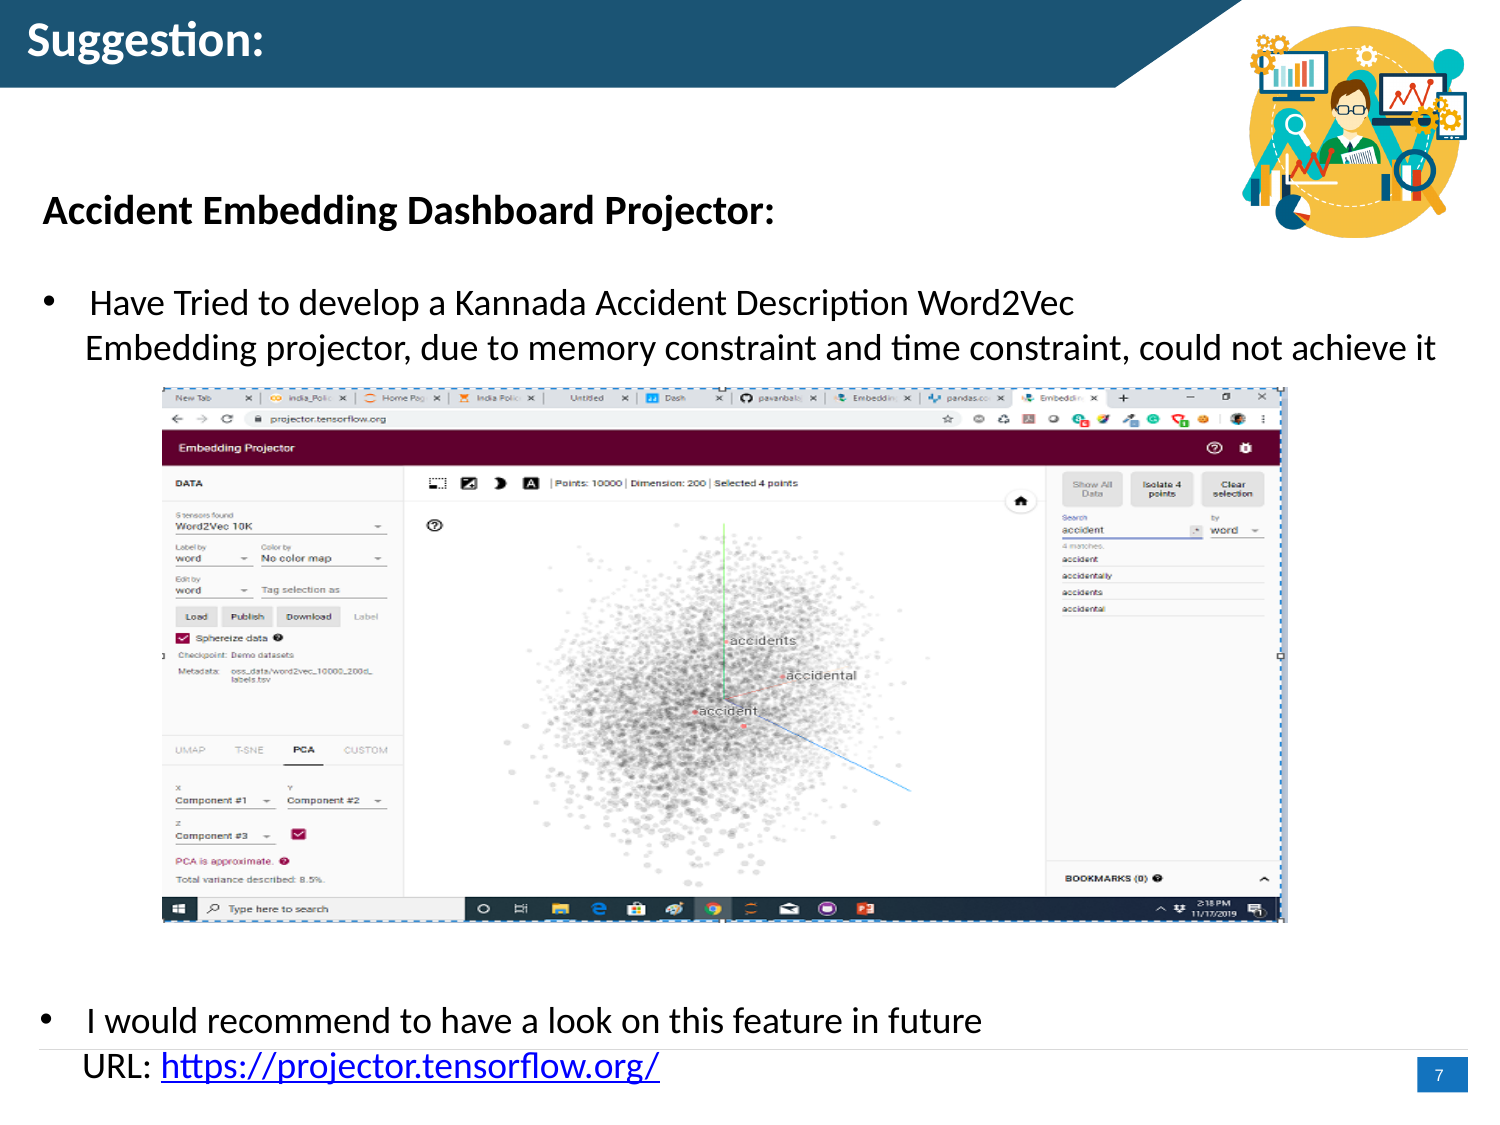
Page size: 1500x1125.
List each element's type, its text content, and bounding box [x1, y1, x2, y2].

text_box I would recommend to have a look on this feature in future URL: https://projector.tensorflow.org/ [24, 988, 999, 1094]
text_box [0, 0, 1114, 88]
text_box Accident Embedding Dashboard Projector: Have Tried to develop a Kannada Accident Description Word2Vec Embedding projector, due to memory constraint and time constraint, could not achieve it [27, 175, 1462, 421]
picture [1241, 26, 1468, 239]
picture [162, 387, 1288, 923]
title Suggestion: [24, 4, 538, 195]
slide_number 7 [1430, 1063, 1458, 1125]
text_box [1114, 0, 1242, 88]
